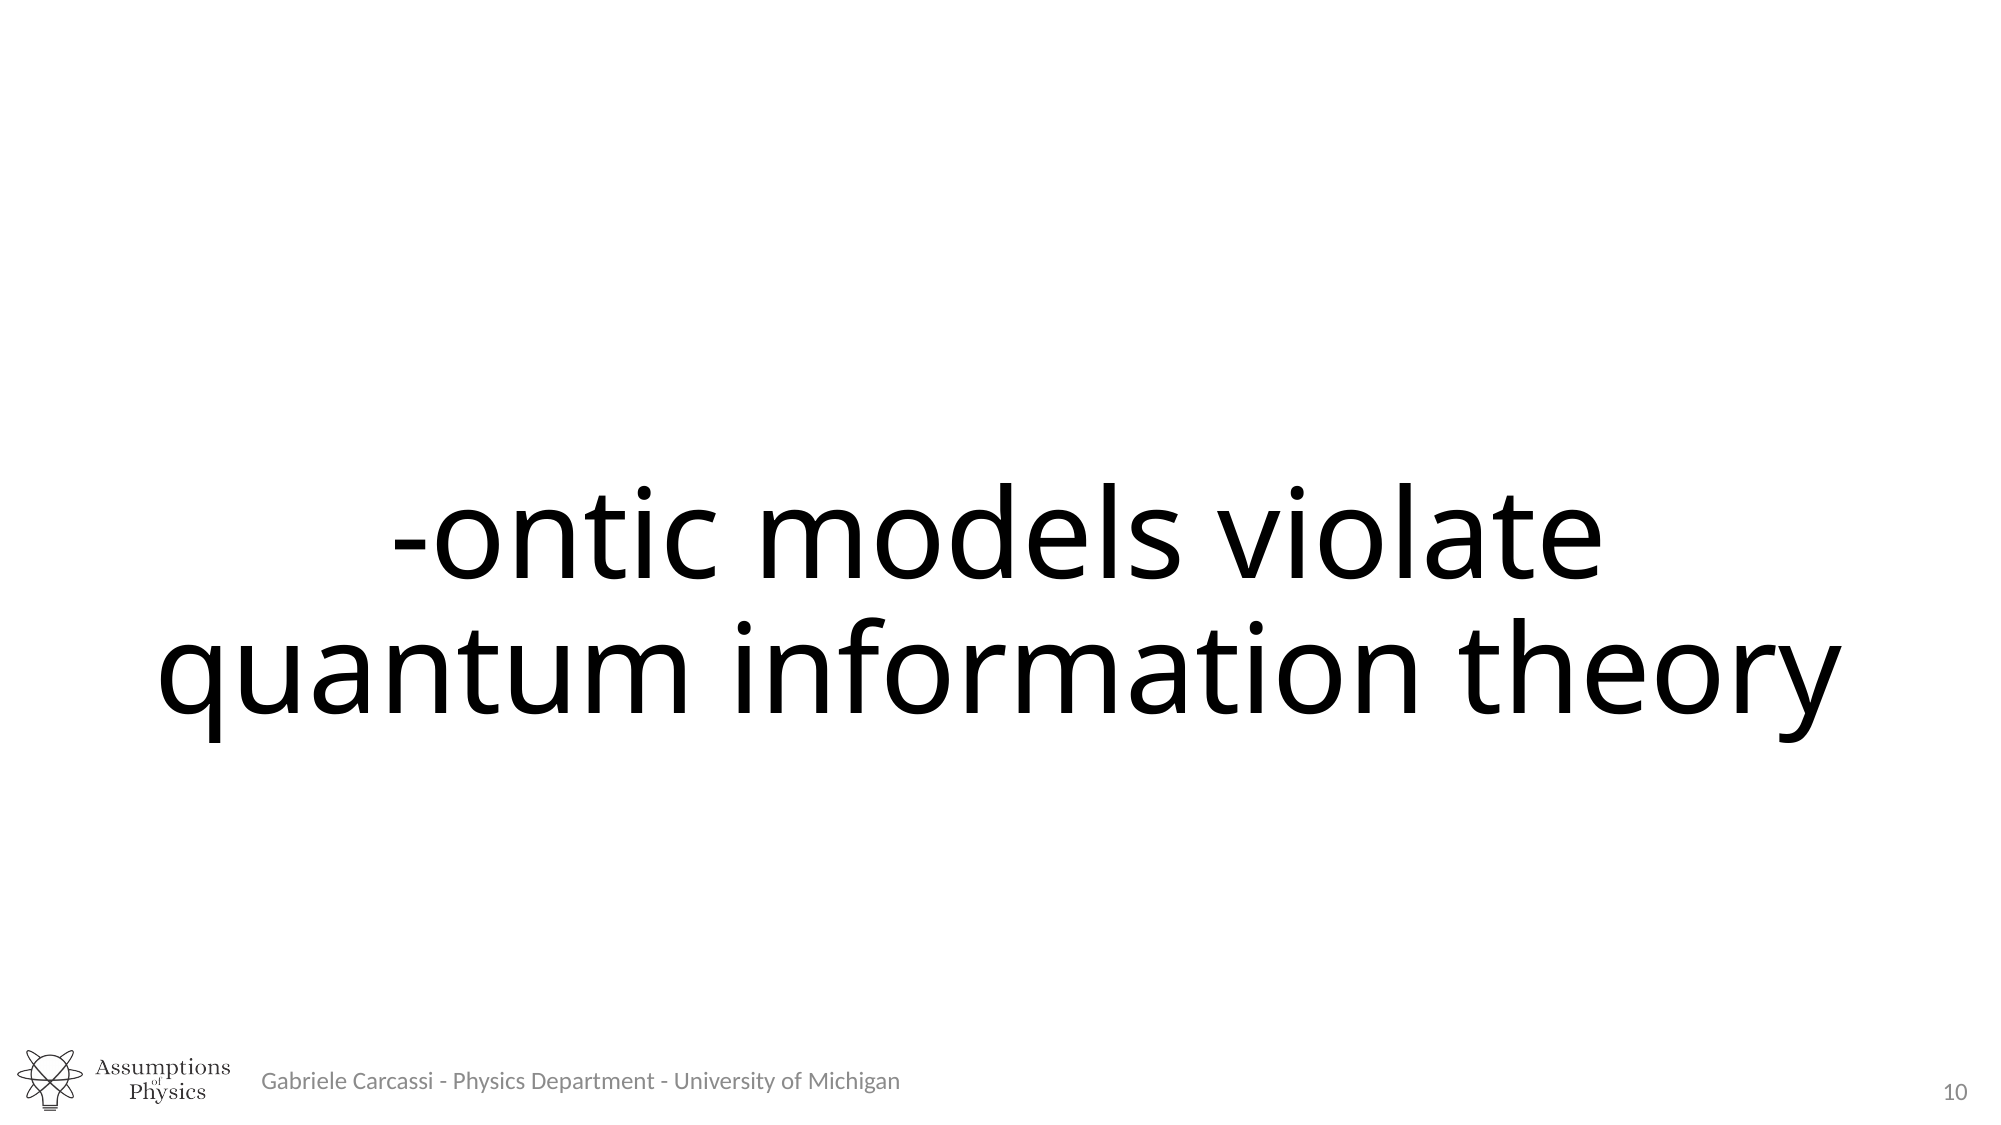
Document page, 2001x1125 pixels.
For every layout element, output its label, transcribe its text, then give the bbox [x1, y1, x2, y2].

picture [17, 1050, 83, 1111]
picture [95, 1058, 230, 1104]
slide_number 10 [1891, 1072, 1983, 1110]
footer Gabriele Carcassi - Physics Department - University of Michigan [246, 1049, 1226, 1110]
